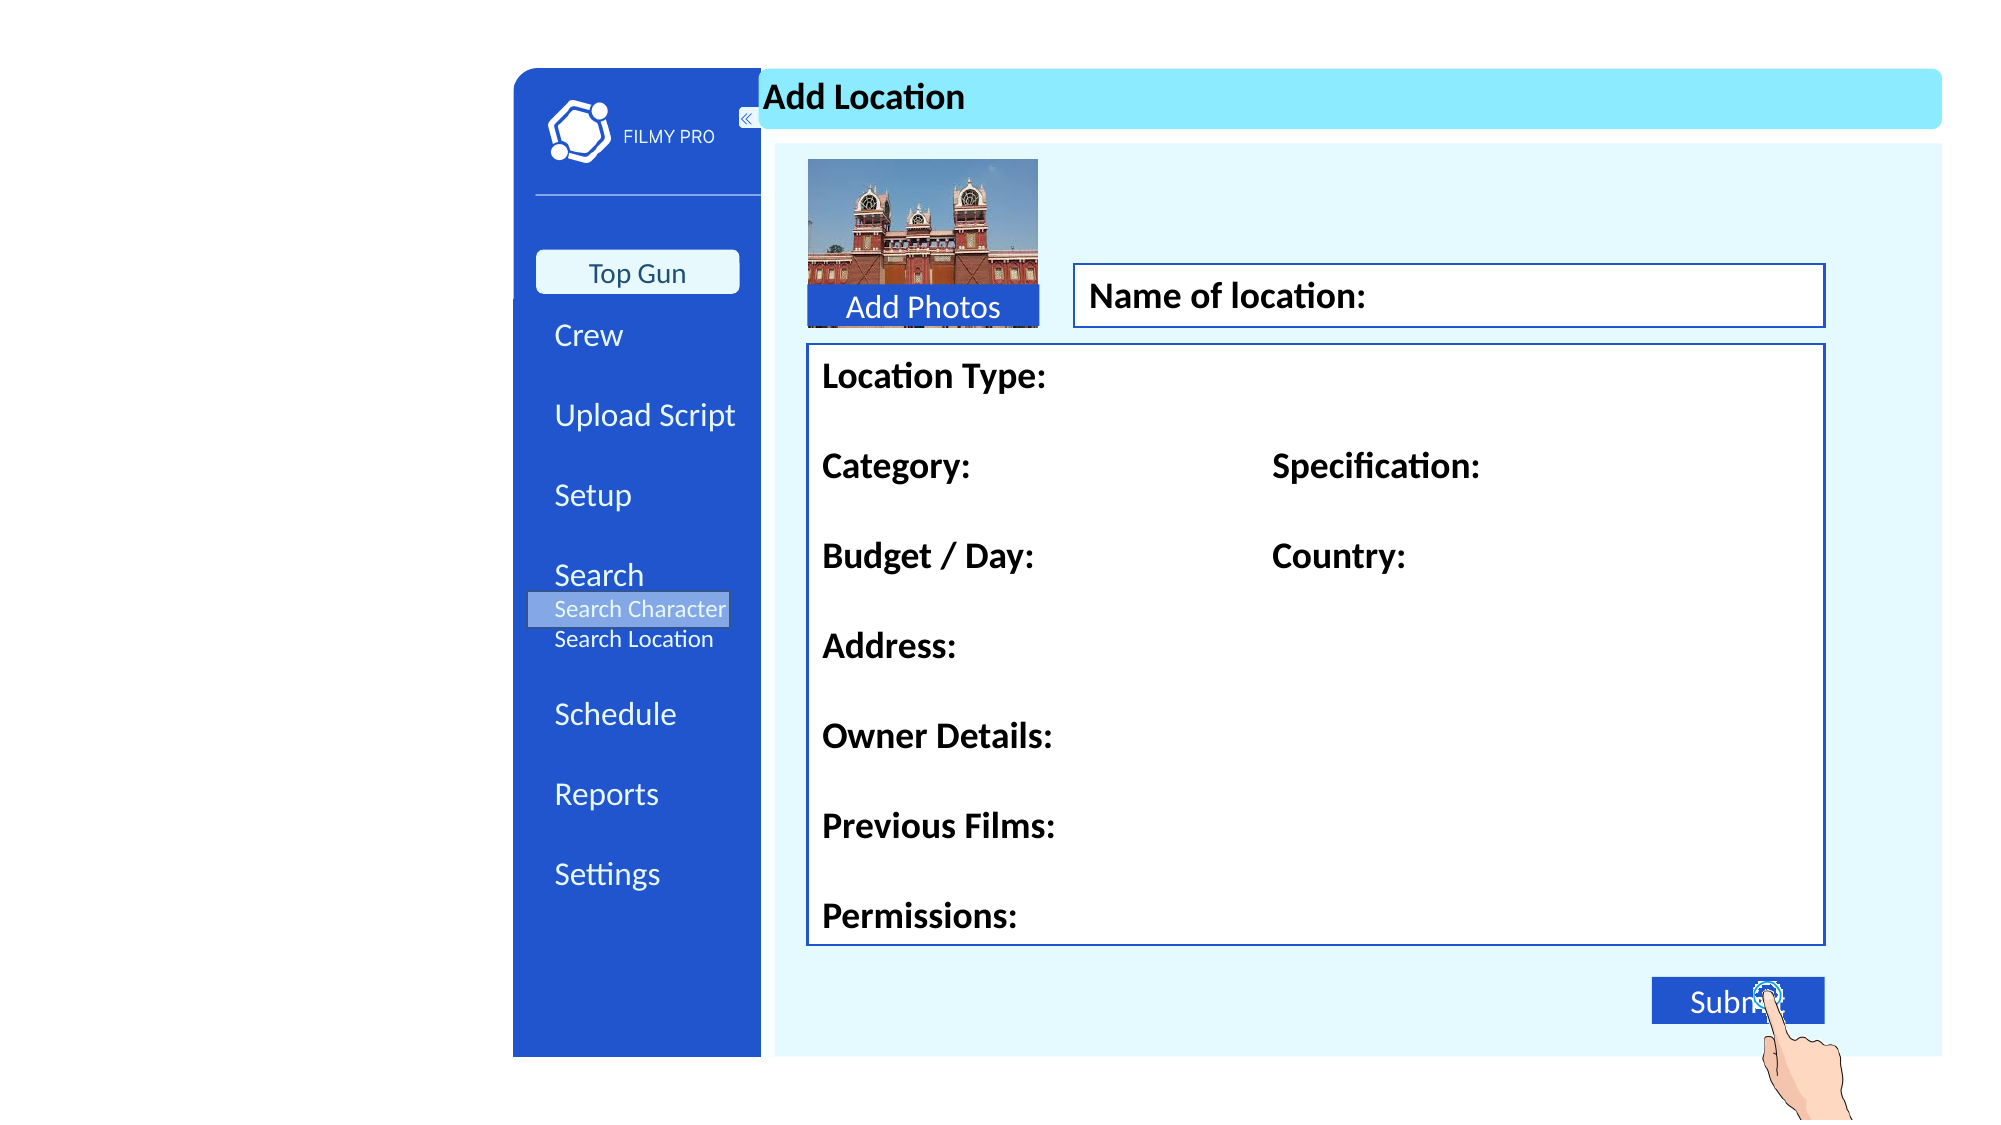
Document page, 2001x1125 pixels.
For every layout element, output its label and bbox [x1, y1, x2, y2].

picture [513, 68, 777, 1057]
text_box [748, 64, 1944, 131]
picture [1742, 981, 1860, 1120]
text_box [777, 142, 1943, 1057]
picture [808, 159, 1038, 328]
